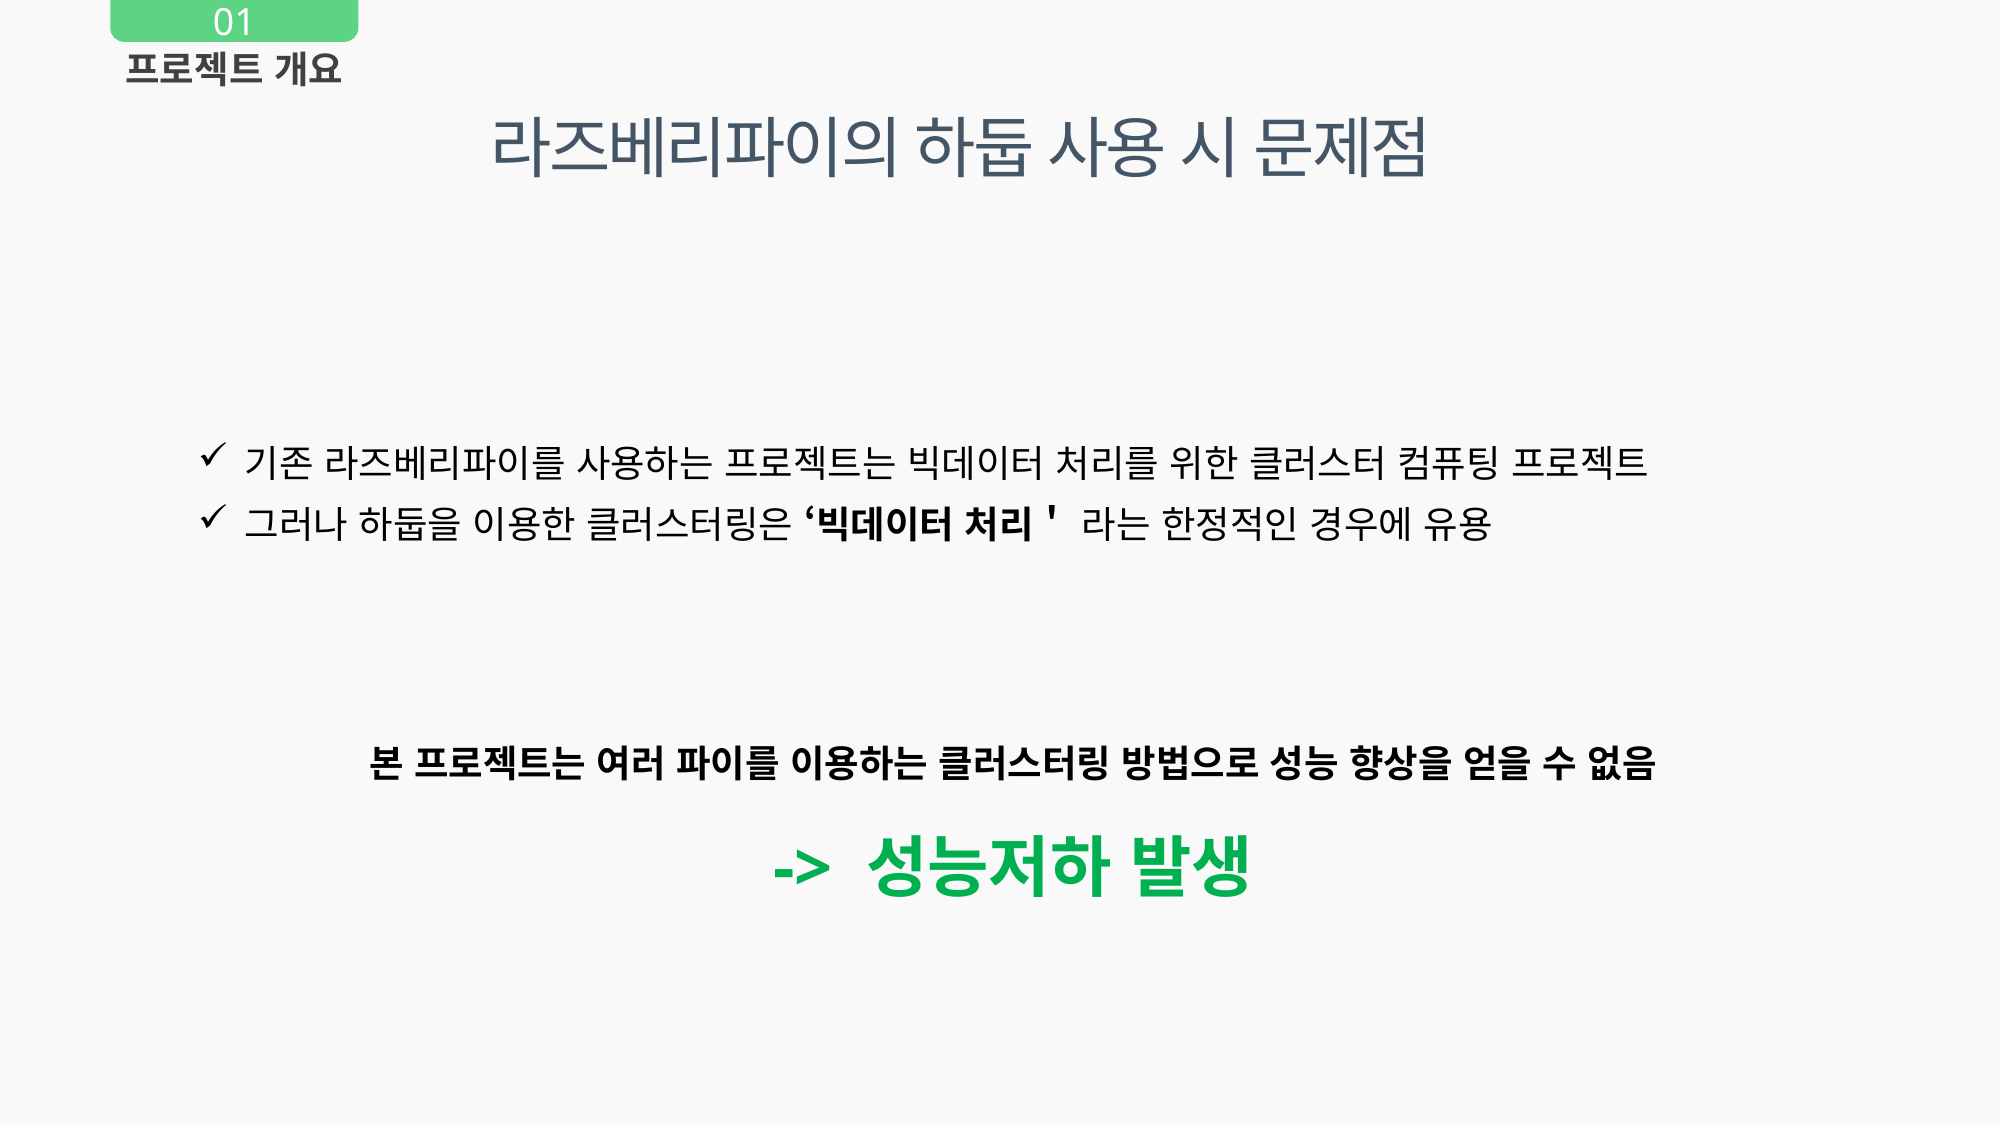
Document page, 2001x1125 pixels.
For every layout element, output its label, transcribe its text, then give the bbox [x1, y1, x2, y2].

text_box 라즈베리파이의 하둡 사용 시 문제점 [80, 97, 1843, 193]
text_box 본 프로젝트는 여러 파이를 이용하는 클러스터링 방법으로 성능 향상을 얻을 수 없음 -> 성능저하 발생 [235, 710, 1792, 913]
text_box 기존 라즈베리파이를 사용하는 프로젝트는 빅데이터 처리를 위한 클러스터 컴퓨팅 프로젝트 그러나 하둡을 이용한 클러스터링은 ‘빅데이터 처리＇ 라는 한정적인 경우에 유용 [182, 437, 1817, 610]
text_box 프로젝트 개요 [93, 38, 376, 99]
text_box 01 [109, 0, 360, 38]
